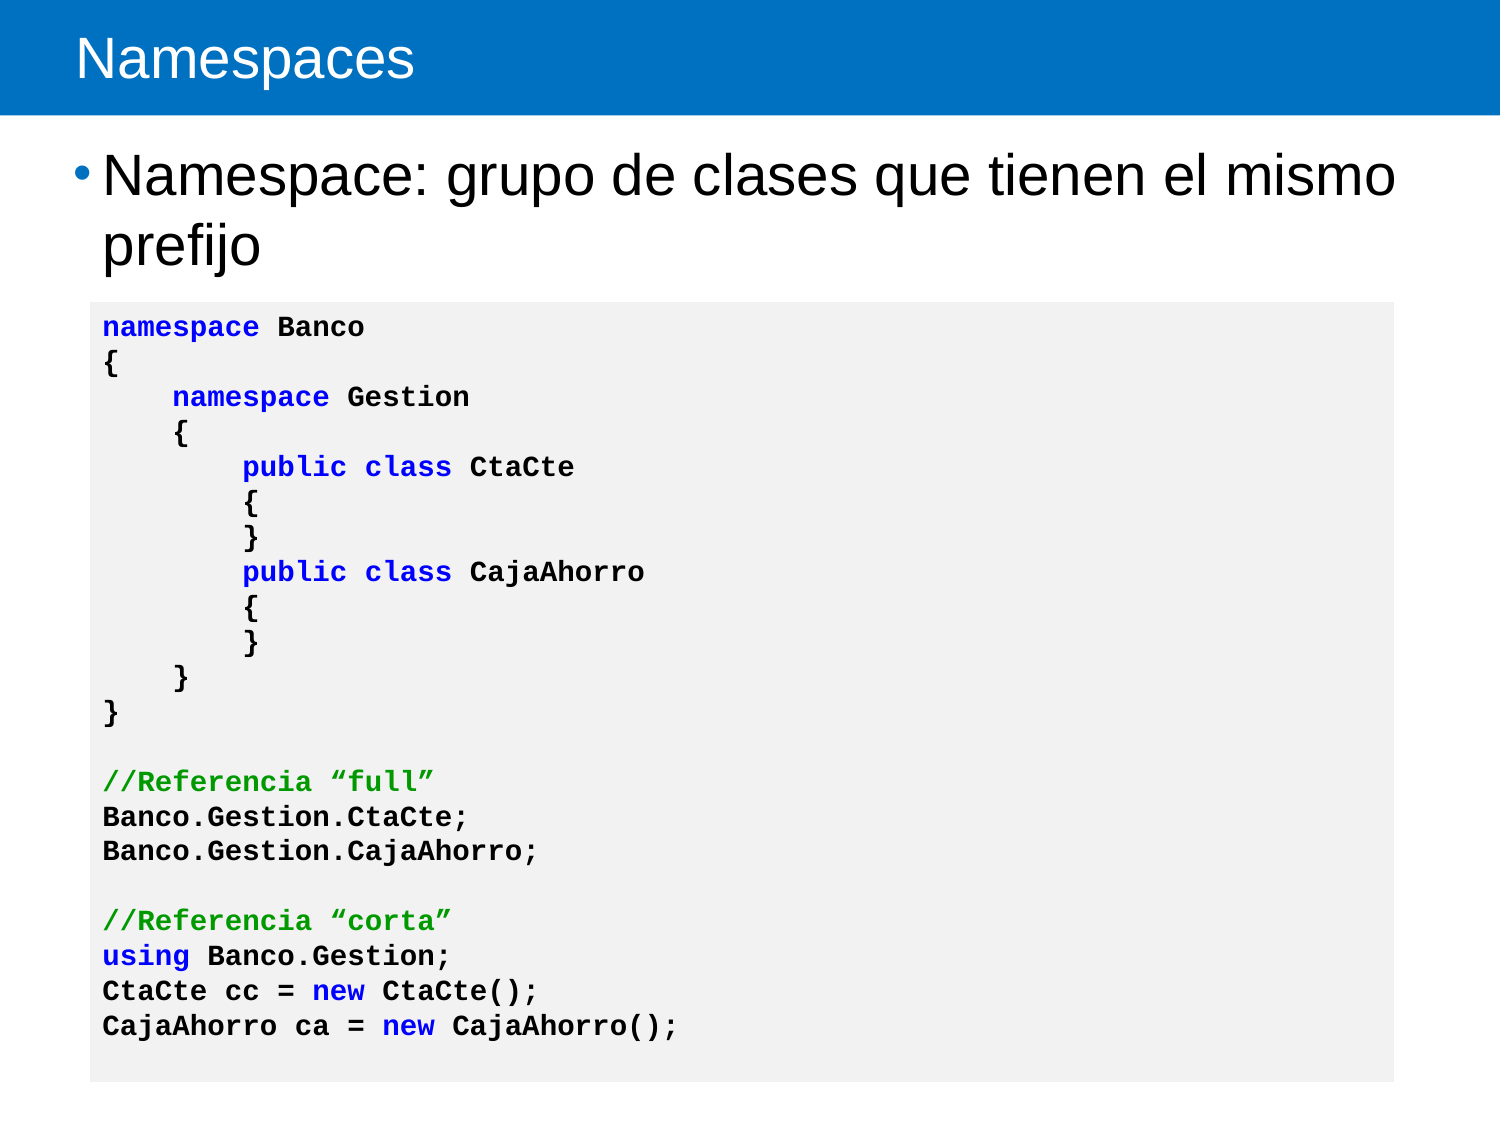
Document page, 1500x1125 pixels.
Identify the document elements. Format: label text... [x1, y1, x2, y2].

text_box namespace Banco { namespace Gestion { public class CtaCte { } public class CajaAhorro { } } } //Referencia “full” Banco.Gestion.CtaCte; Banco.Gestion.CajaAhorro; //Referencia “corta” using Banco.Gestion; CtaCte cc = new CtaCte(); CajaAhorro ca = new CajaAhorro(); [85, 298, 1398, 1086]
title Namespaces [75, 0, 1351, 122]
list Namespace: grupo de clases que tienen el mismo prefijo [73, 137, 1482, 317]
